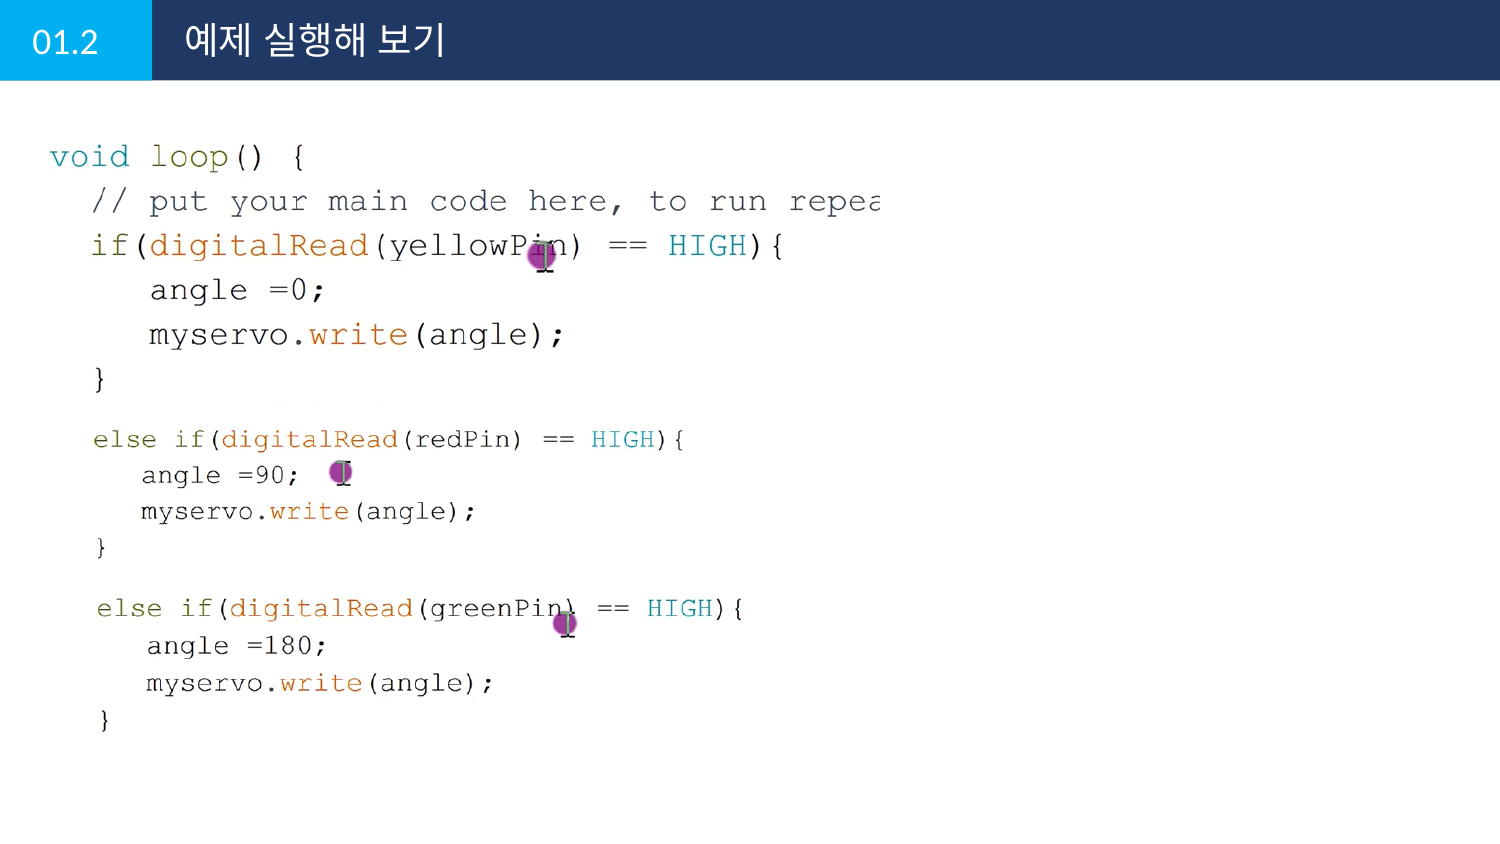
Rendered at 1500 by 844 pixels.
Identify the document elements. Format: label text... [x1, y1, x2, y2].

text_box [153, 0, 1500, 81]
picture [90, 586, 766, 745]
picture [47, 143, 880, 407]
text_box 예제 실행해 보기 [169, 9, 945, 70]
text_box 01.2 [17, 9, 115, 70]
text_box [0, 0, 153, 81]
picture [80, 421, 703, 560]
